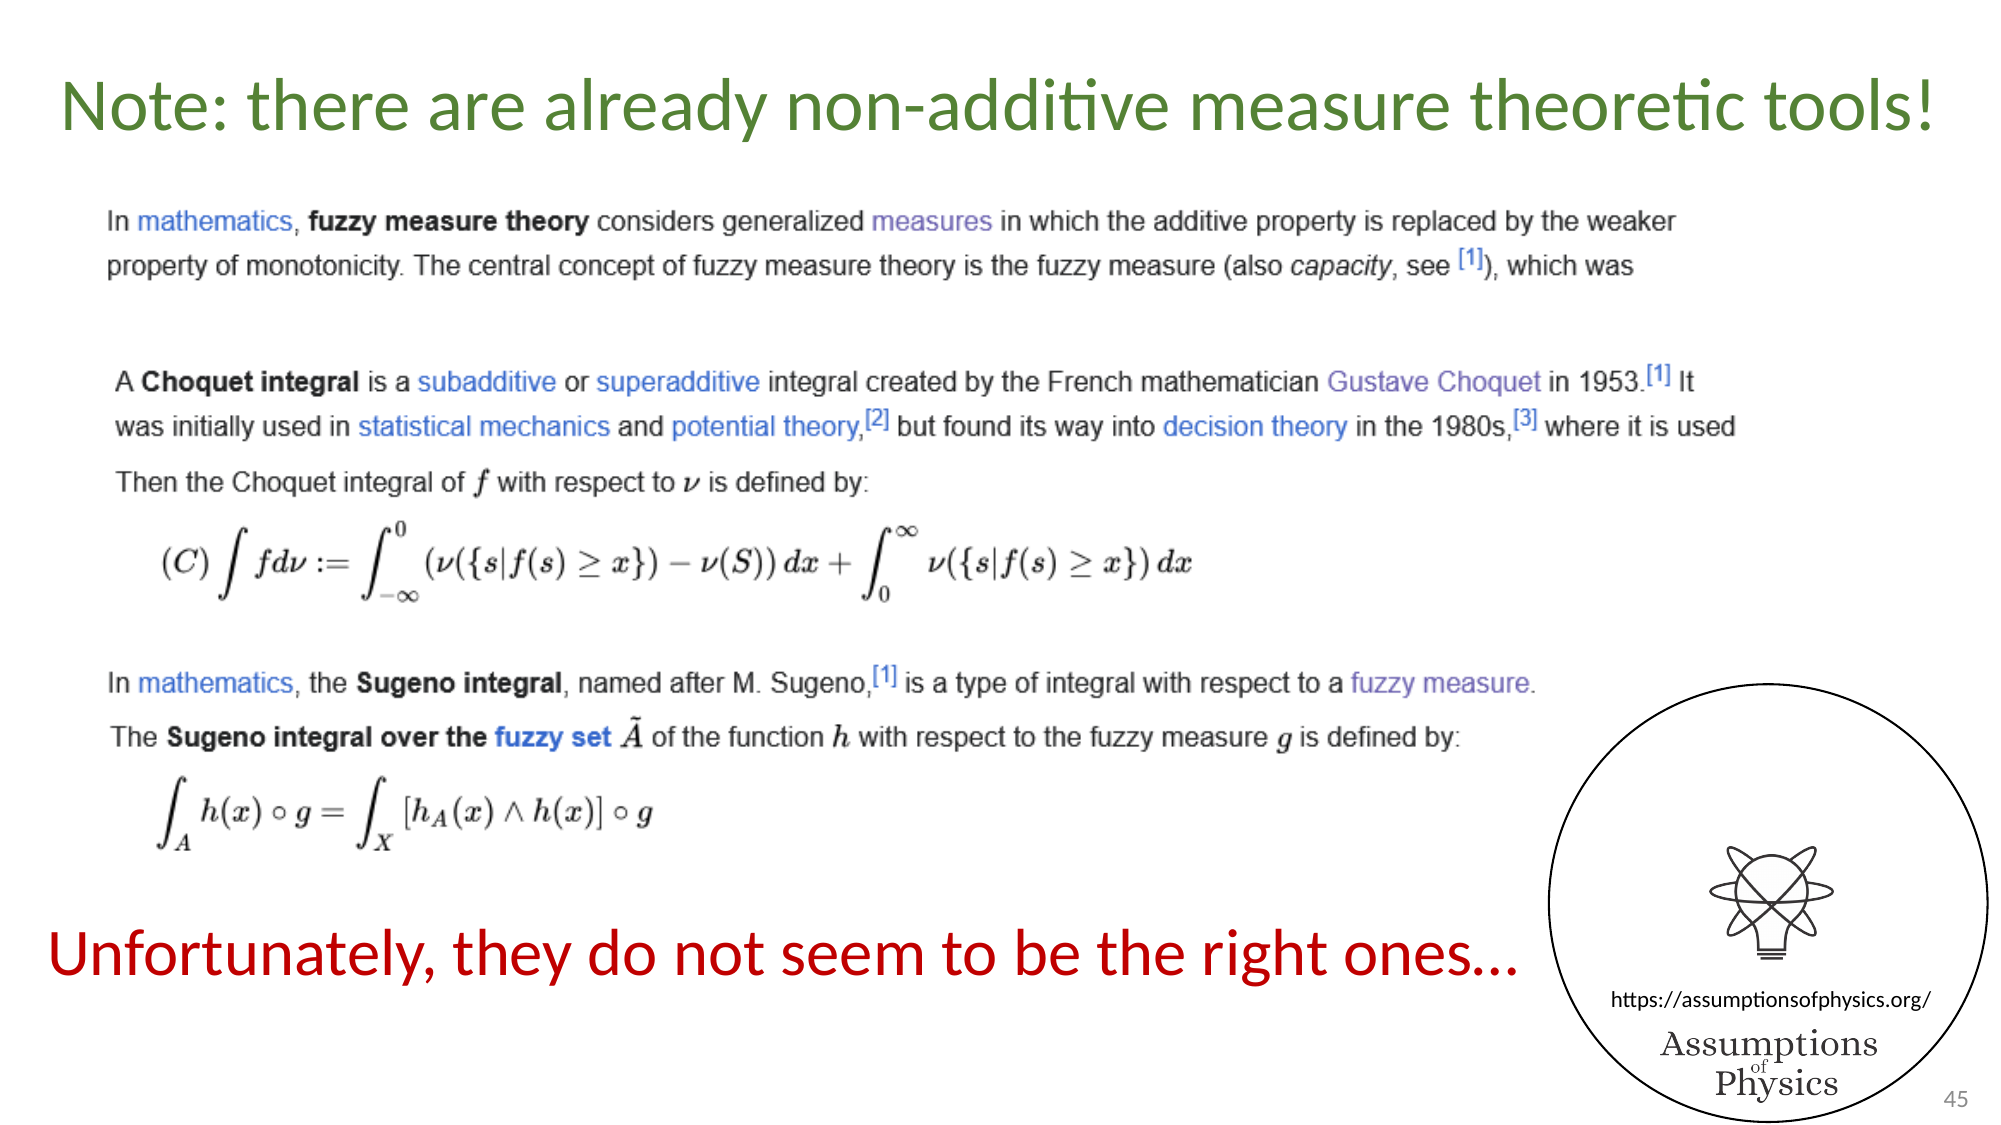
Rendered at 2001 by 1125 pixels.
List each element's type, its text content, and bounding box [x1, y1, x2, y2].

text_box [94, 201, 1751, 864]
slide_number 45 [1893, 1078, 1985, 1116]
text_box Note: there are already non-additive measure theoretic tools! [45, 47, 1955, 153]
picture [1709, 846, 1834, 960]
picture [1660, 1029, 1877, 1103]
text_box Unfortunately, they do not seem to be the right ones… [32, 901, 1535, 997]
